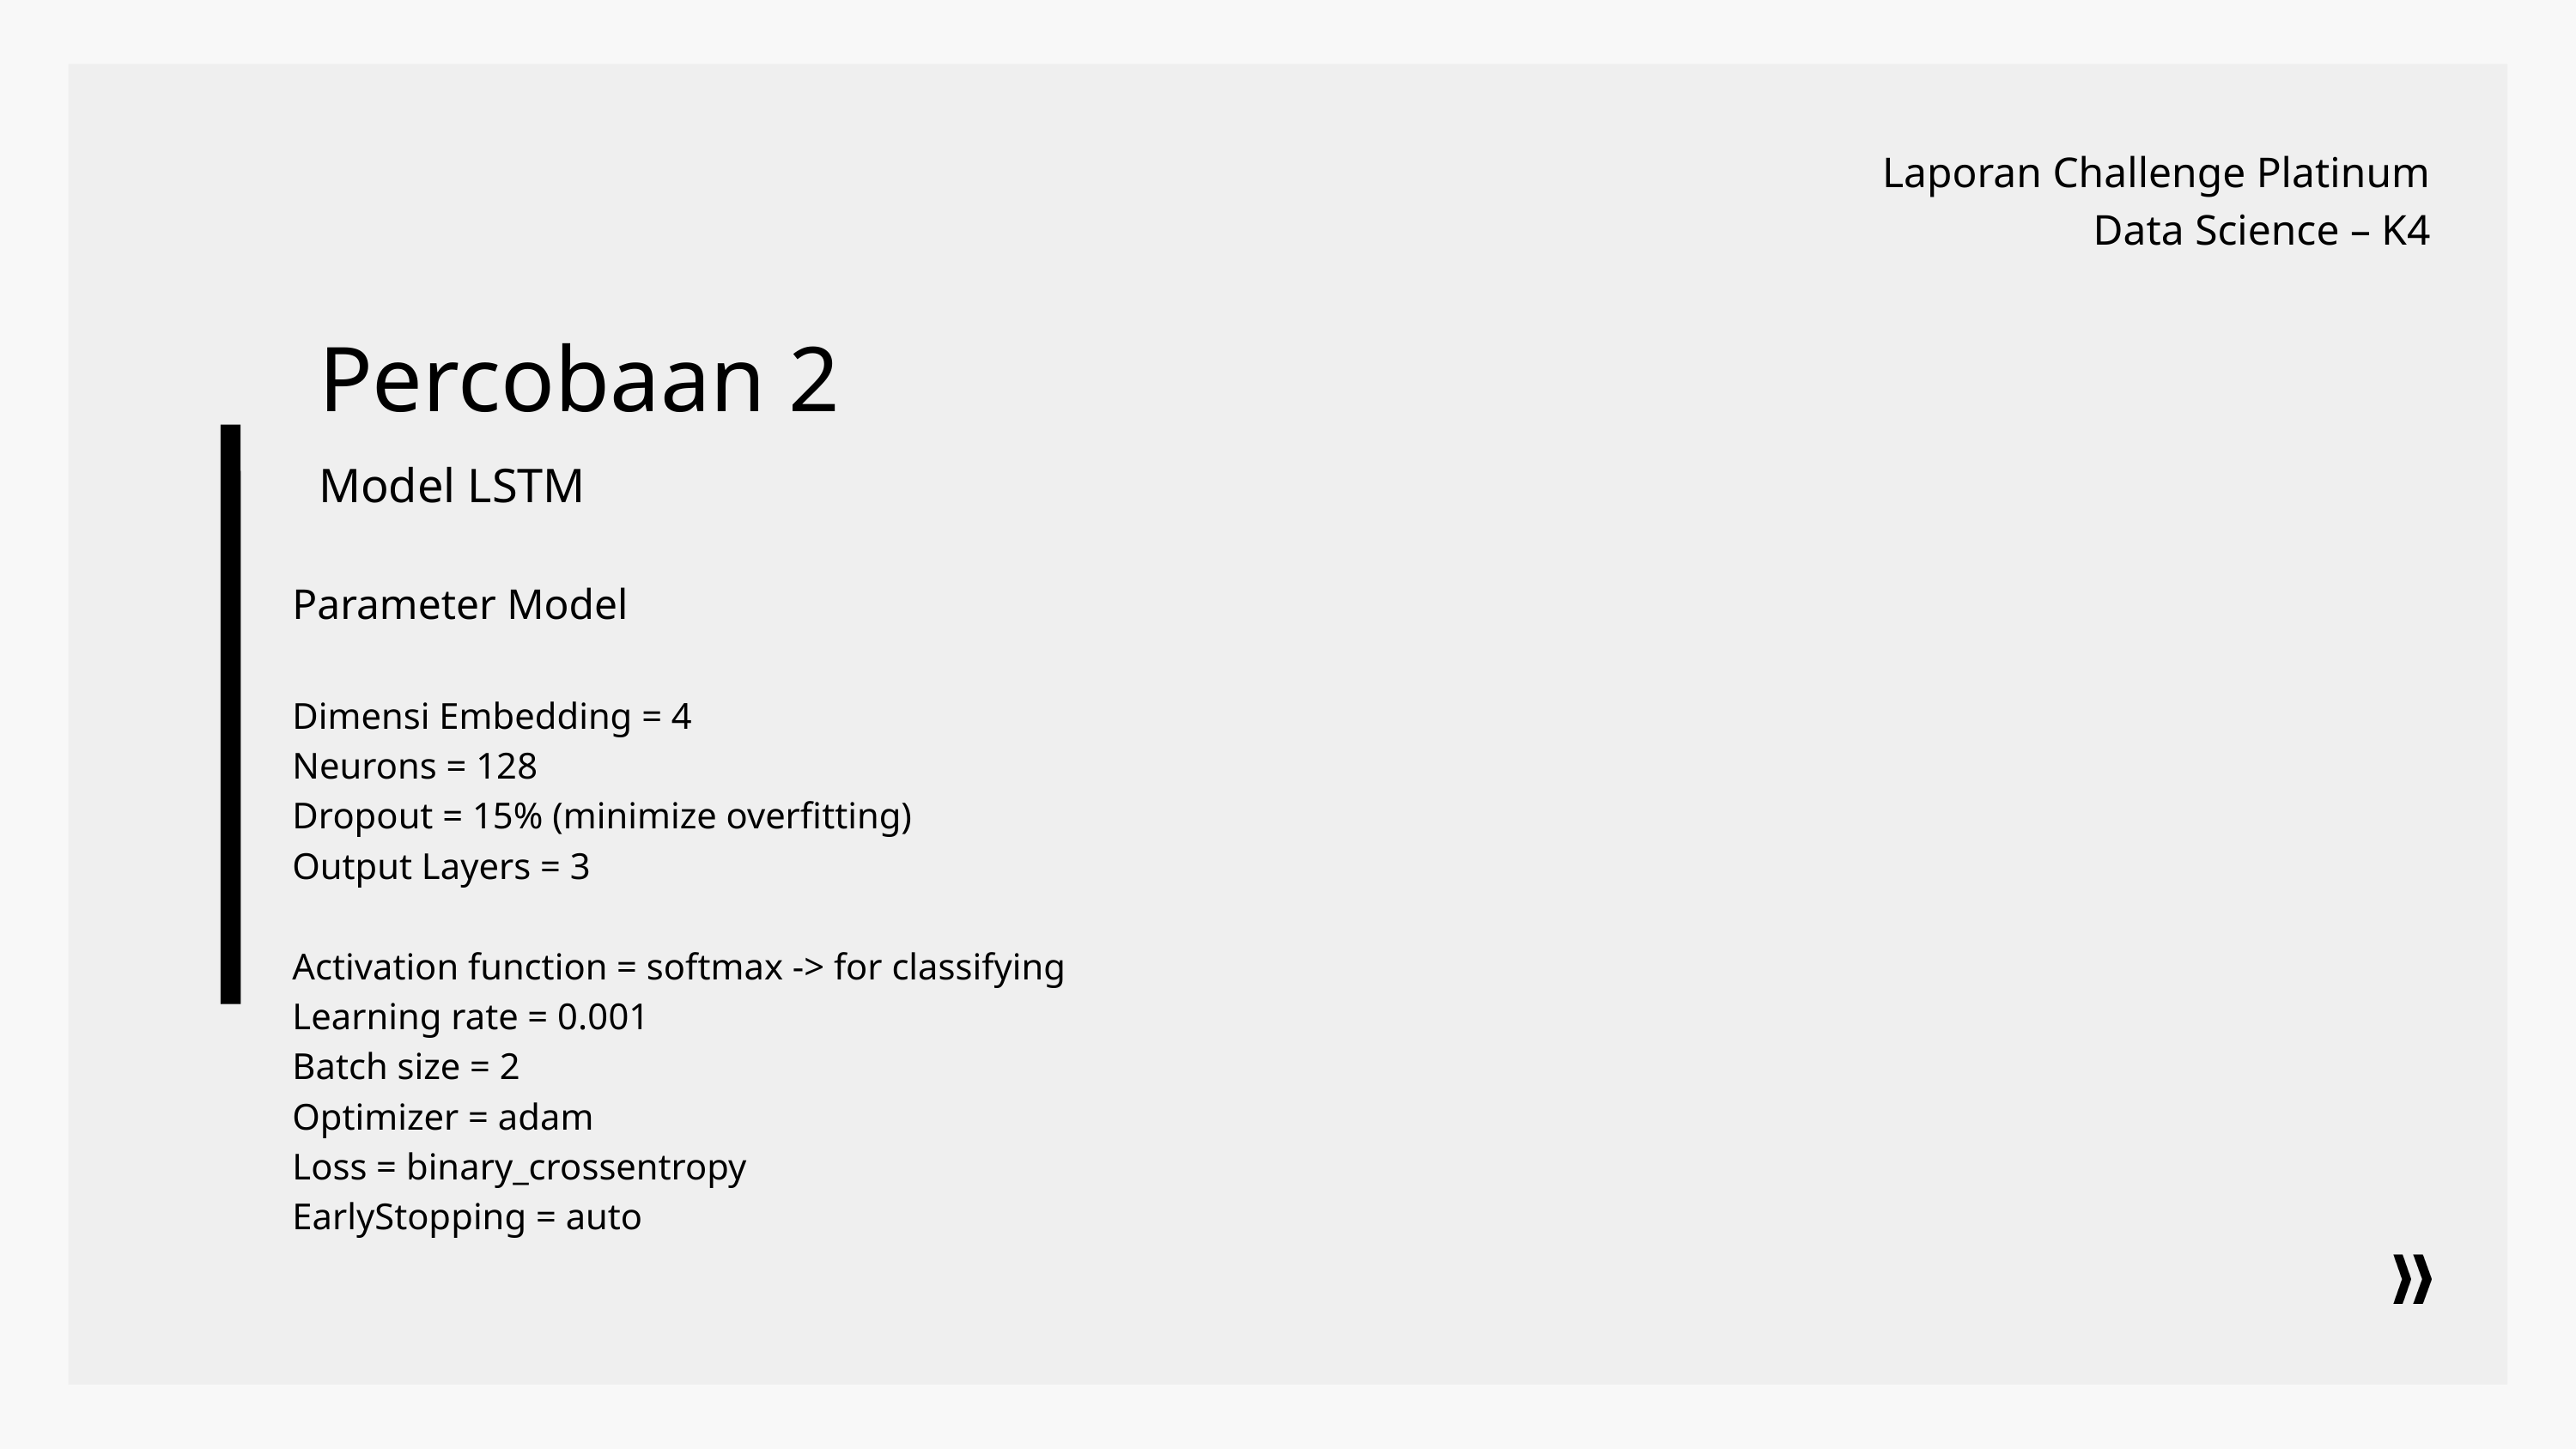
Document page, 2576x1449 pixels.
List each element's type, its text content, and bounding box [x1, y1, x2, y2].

text_box Model LSTM [319, 446, 927, 512]
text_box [2393, 1253, 2432, 1304]
text_box Laporan Challenge Platinum Data Science – K4 [1663, 137, 2432, 253]
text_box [292, 573, 1182, 1329]
text_box [68, 64, 2508, 1385]
text_box Percobaan 2 [319, 330, 992, 430]
